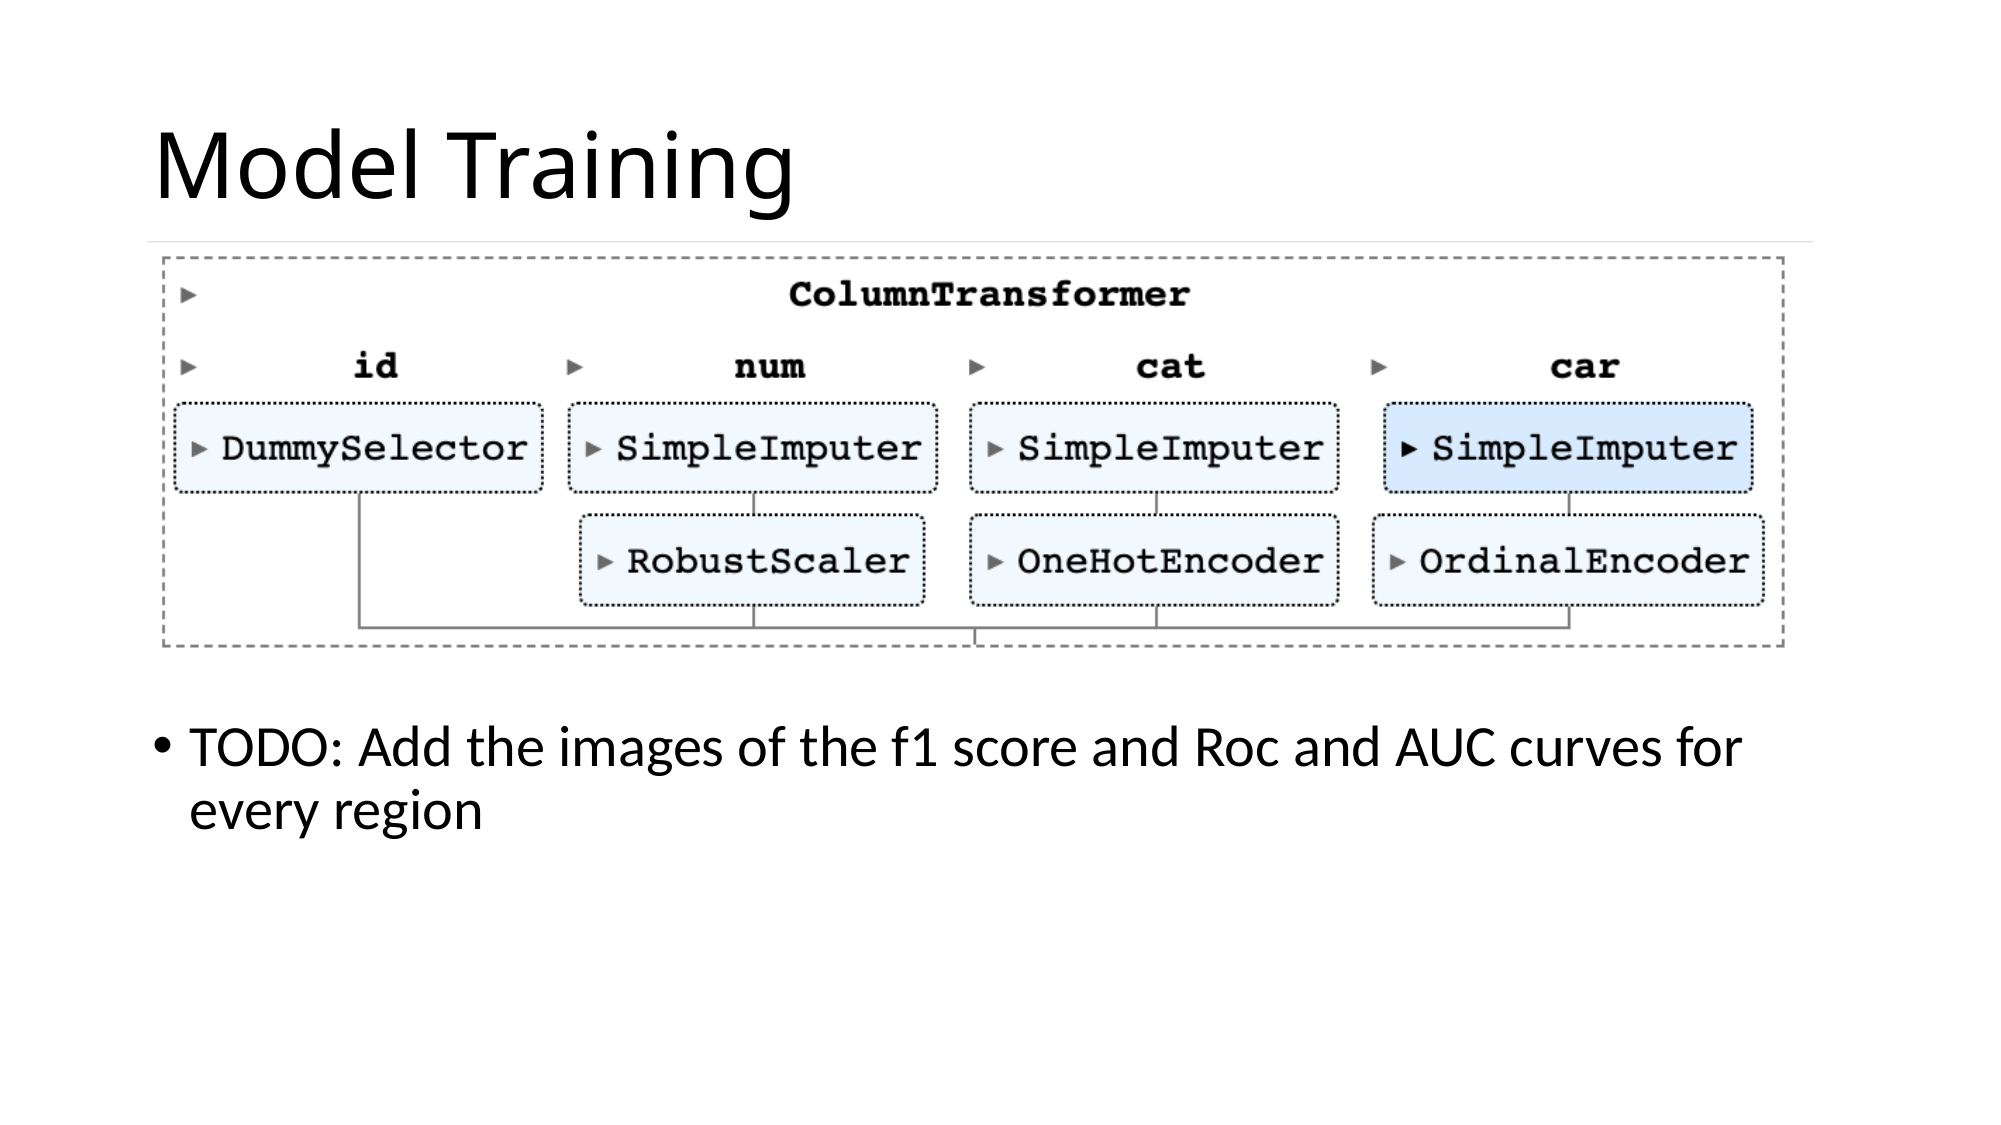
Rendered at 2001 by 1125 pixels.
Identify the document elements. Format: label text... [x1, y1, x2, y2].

list TODO: Add the images of the f1 score and Roc and AUC curves for every region [137, 709, 1863, 857]
title Model Training [137, 59, 1863, 278]
picture [137, 241, 1813, 676]
